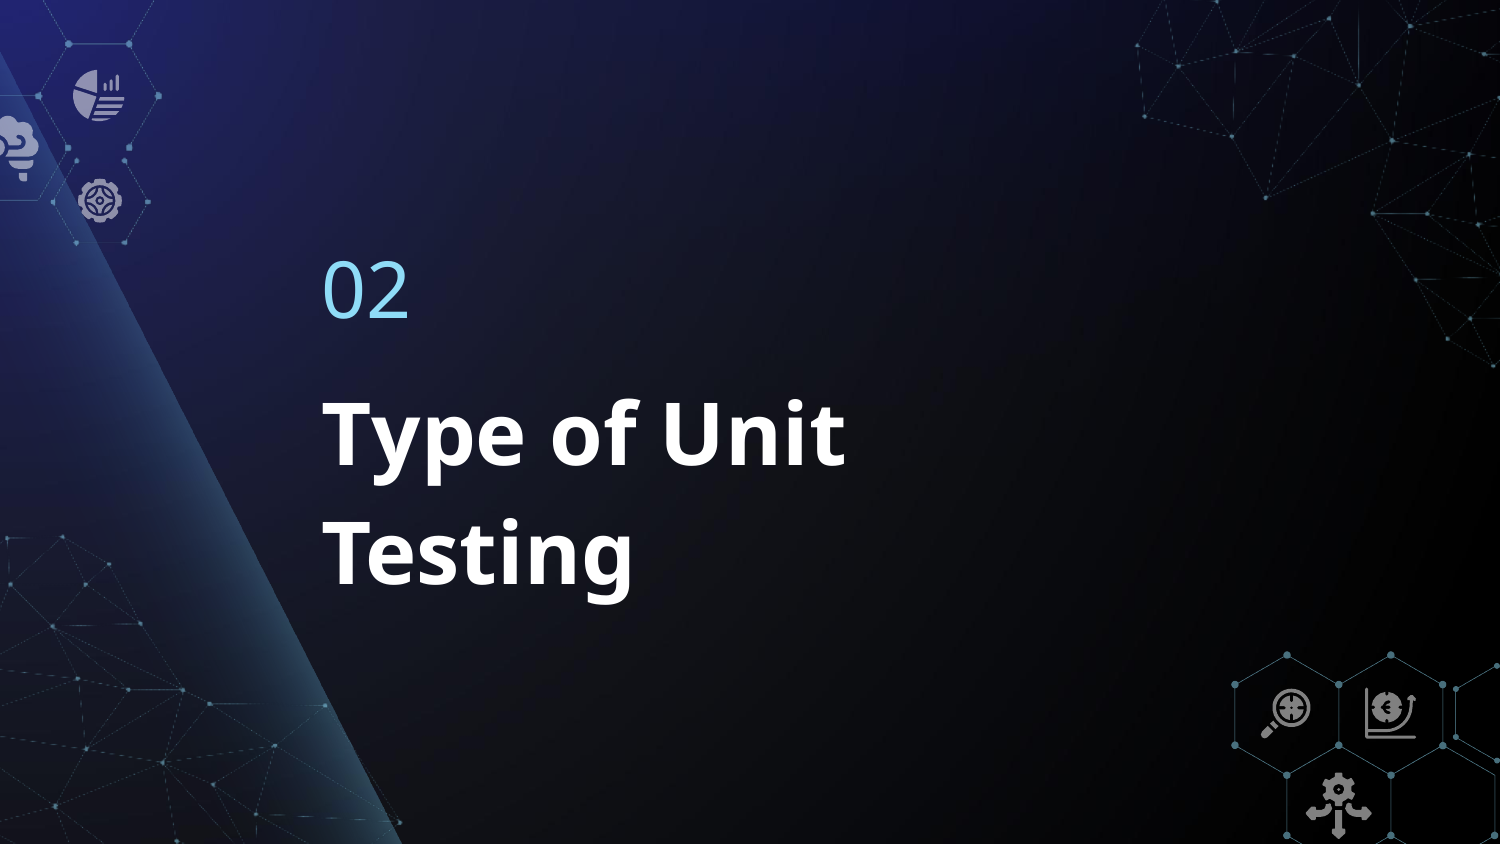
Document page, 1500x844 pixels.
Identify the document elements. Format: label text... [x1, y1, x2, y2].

title Type of Unit Testing [306, 357, 1194, 625]
title 02 [306, 218, 549, 357]
picture [0, 0, 1500, 844]
